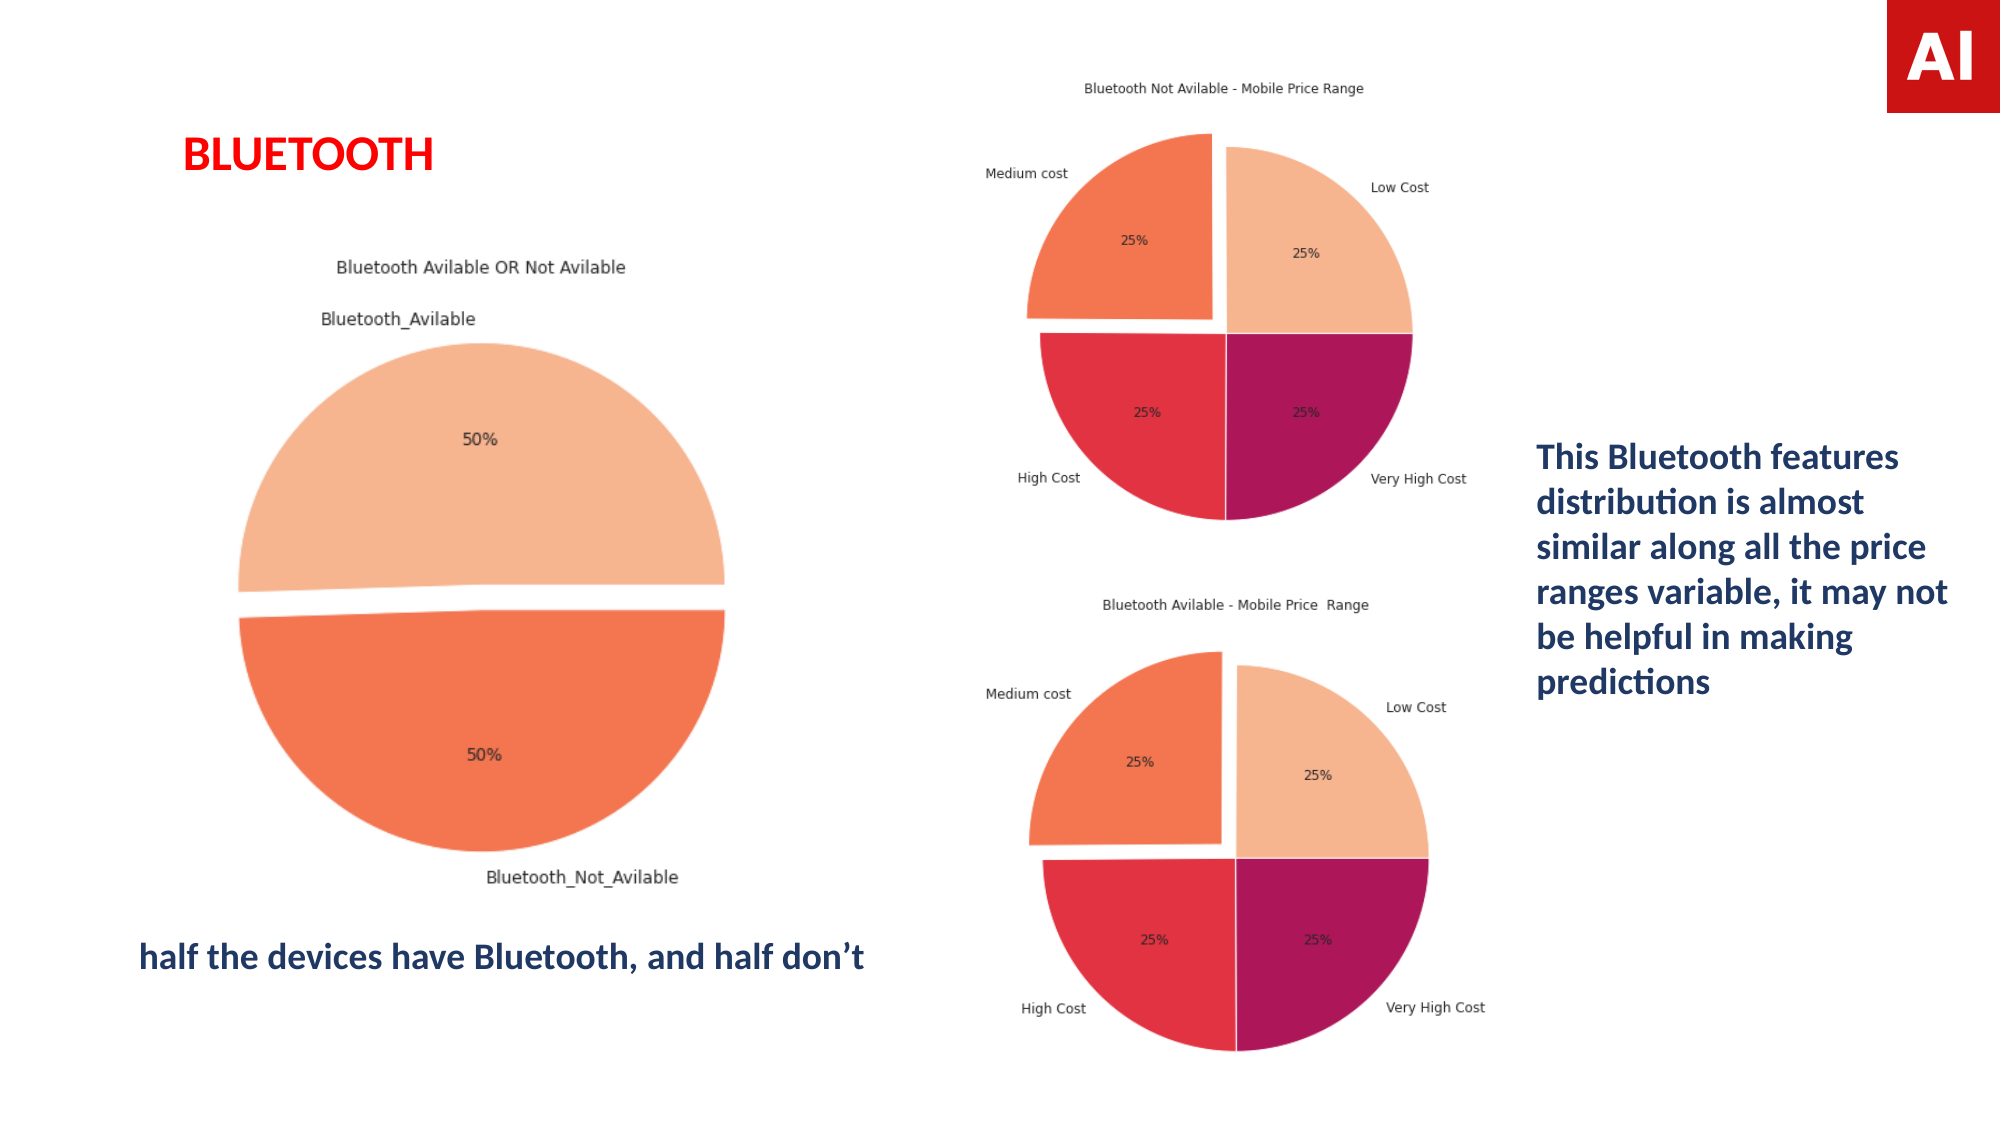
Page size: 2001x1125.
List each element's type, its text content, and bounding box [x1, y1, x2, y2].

picture [1886, 0, 2000, 114]
text_box half the devices have Bluetooth, and half don’t [123, 924, 887, 985]
picture [977, 75, 1475, 575]
picture [977, 590, 1494, 1109]
picture [167, 249, 796, 899]
text_box This Bluetooth features distribution is almost similar along all the price ranges variable, it may not be helpful in making predictions [1521, 424, 1991, 755]
text_box BLUETOOTH [167, 112, 452, 188]
